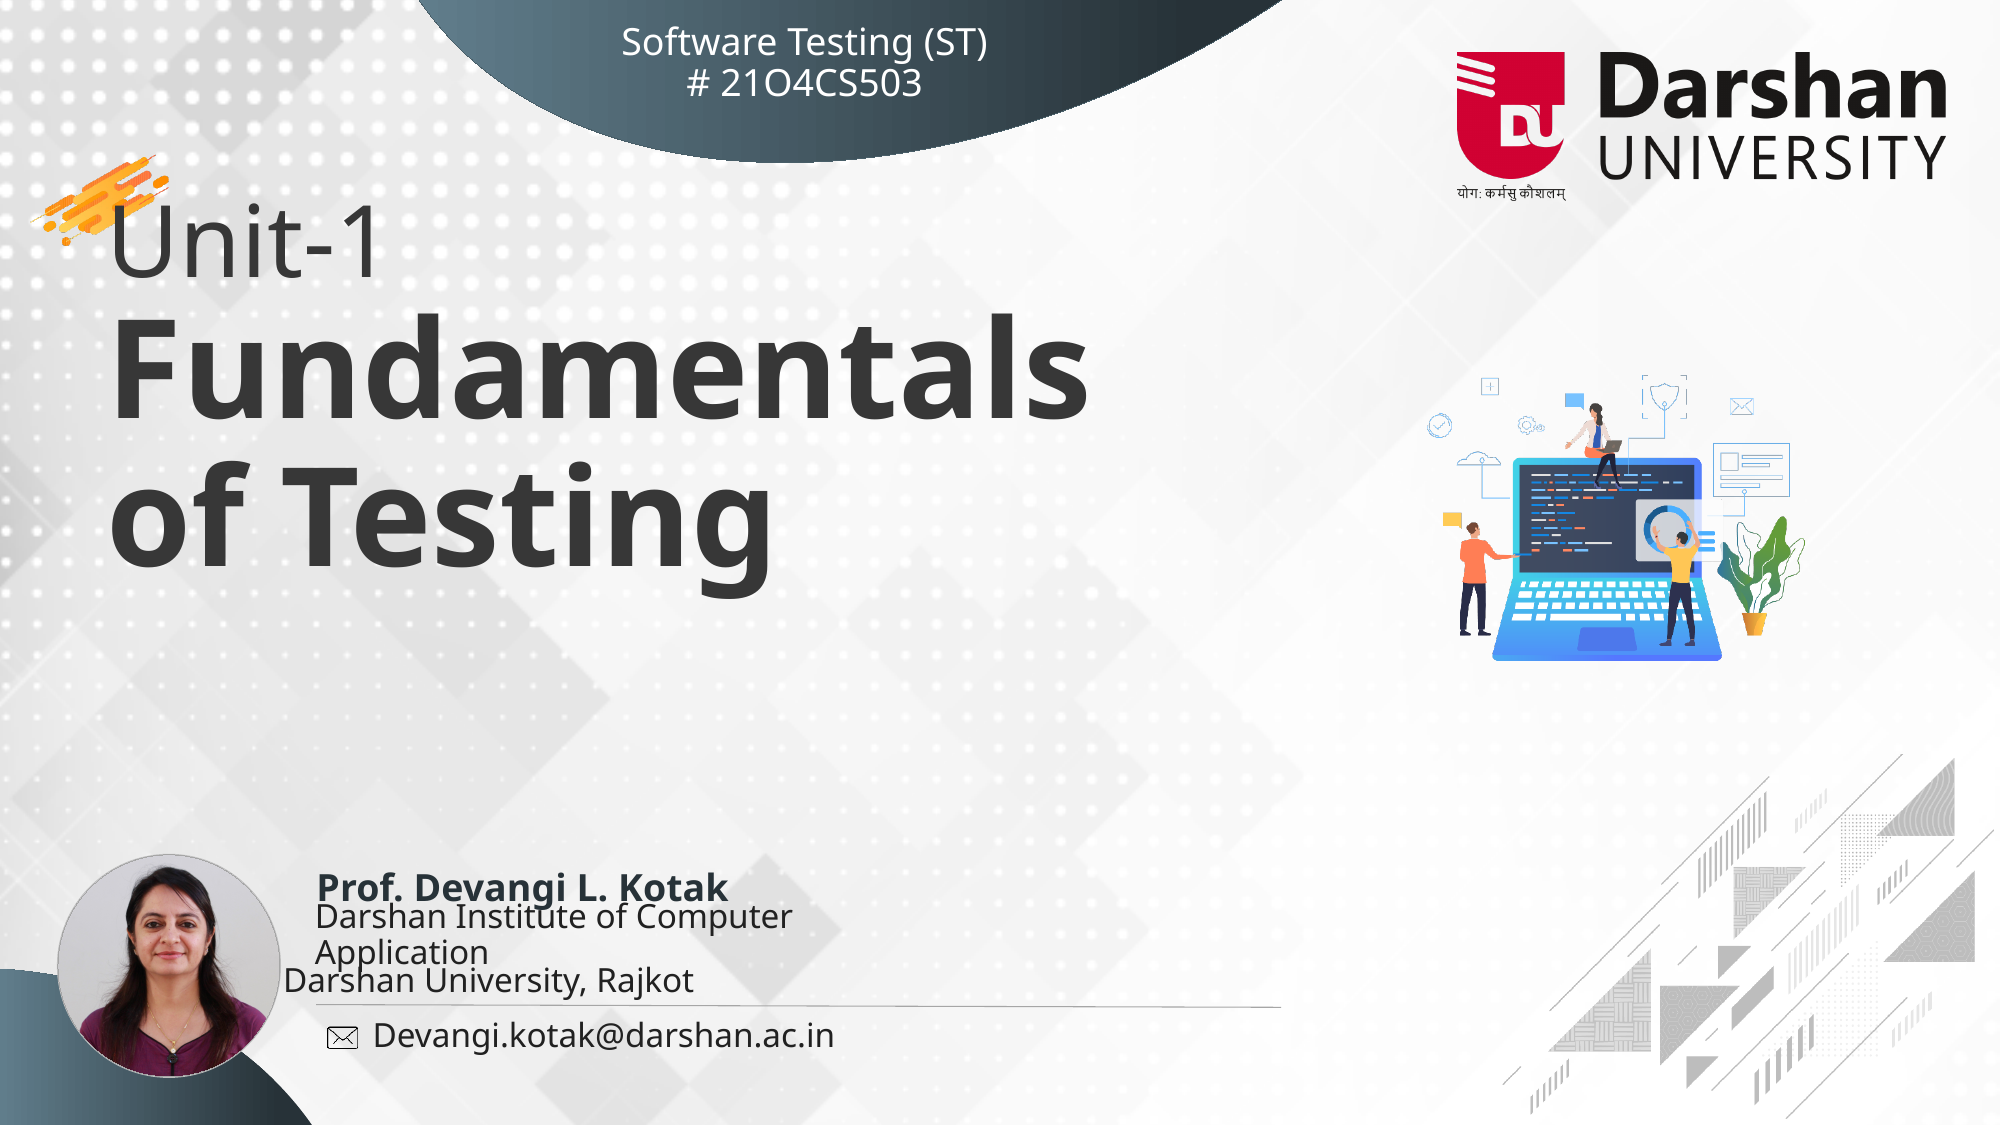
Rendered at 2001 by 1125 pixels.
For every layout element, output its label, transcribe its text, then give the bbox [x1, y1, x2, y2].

list Darshan Institute of Computer Application [299, 911, 913, 960]
picture [1457, 52, 1946, 201]
picture [327, 1022, 357, 1053]
list Prof. Devangi L. Kotak [301, 865, 1217, 913]
list Software Testing (ST) # 21O4CS503 [423, 3, 1186, 124]
list Devangi.kotak@darshan.ac.in [357, 1013, 971, 1061]
picture [10, 137, 189, 265]
picture [1384, 343, 1847, 692]
title Unit-1 Fundamentals of Testing [91, 184, 1246, 608]
picture [57, 854, 280, 1077]
